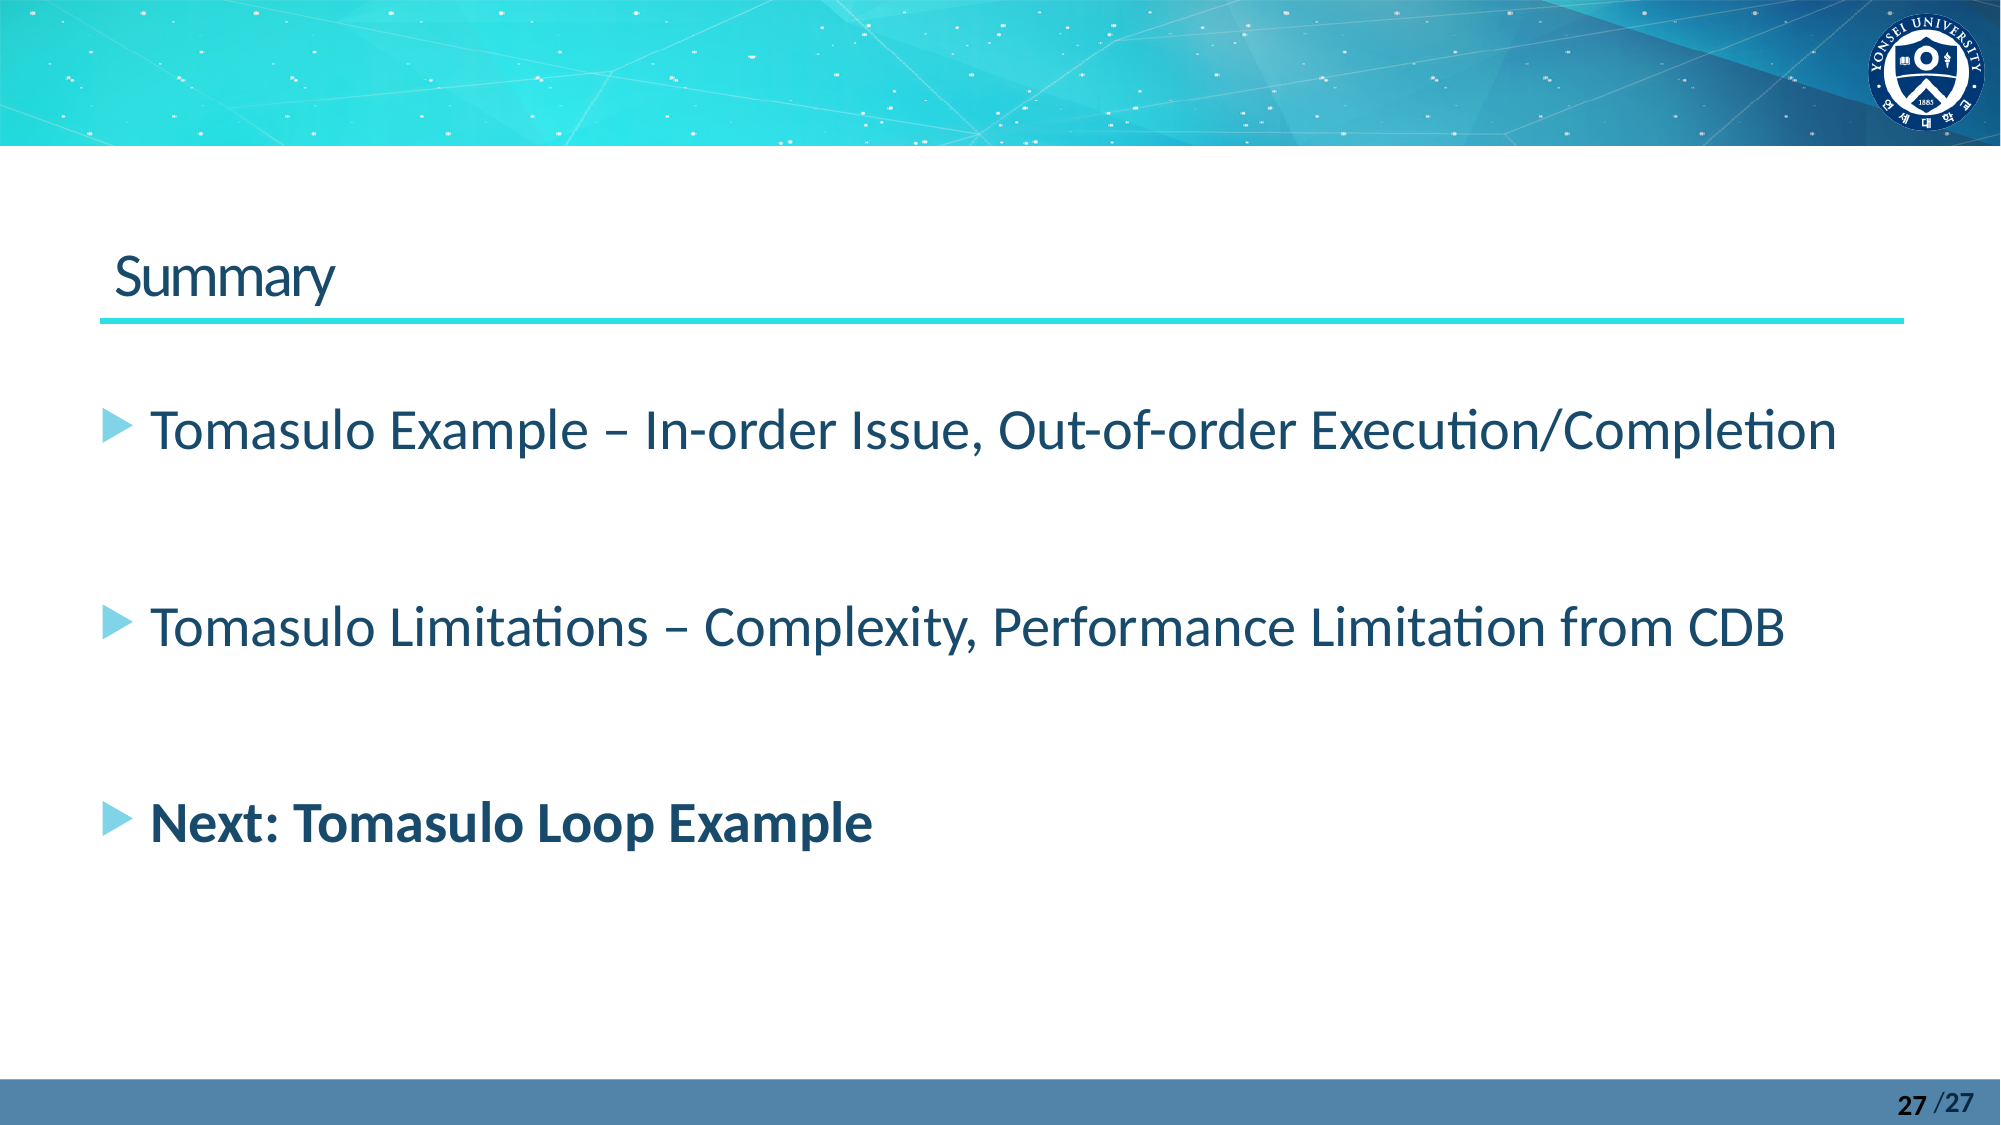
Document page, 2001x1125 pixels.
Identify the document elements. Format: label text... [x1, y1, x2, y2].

picture [0, 0, 2001, 168]
slide_number 27 [1493, 1077, 1943, 1125]
list Tomasulo Example – In-order Issue, Out-of-order Execution/Completion [135, 392, 1905, 471]
list Tomasulo Limitations – Complexity, Performance Limitation from CDB [135, 588, 1905, 668]
list Next: Tomasulo Loop Example [135, 785, 1905, 864]
list Summary [99, 235, 1000, 319]
